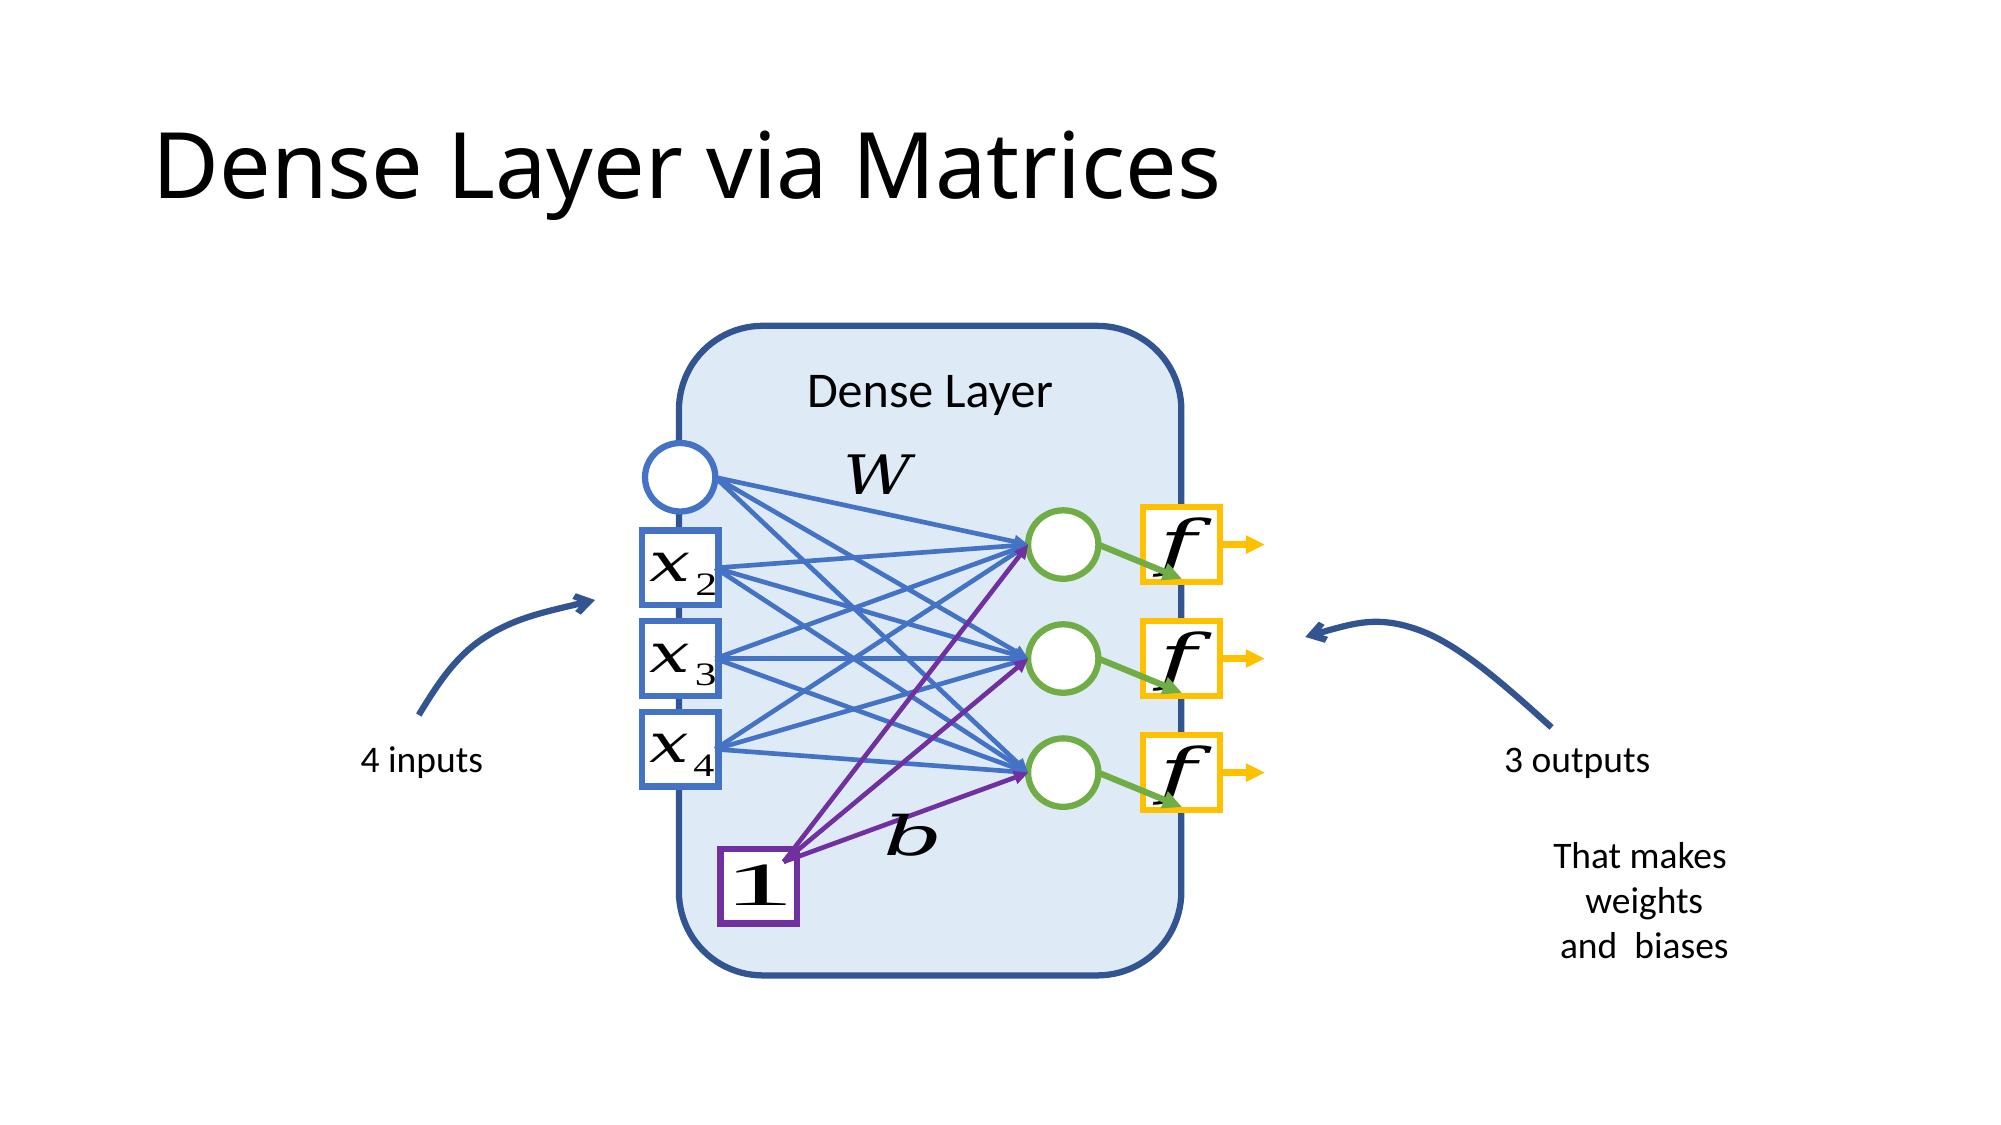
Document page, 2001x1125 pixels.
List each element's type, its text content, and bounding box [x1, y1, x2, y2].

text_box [723, 544, 1027, 921]
text_box Dense Layer [677, 773, 1183, 977]
text_box [417, 595, 596, 716]
text_box Dense Layer [677, 324, 1183, 510]
text_box 3 outputs [1489, 727, 1666, 788]
title Dense Layer via Matrices [137, 59, 1863, 278]
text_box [1027, 510, 1265, 807]
text_box [1305, 621, 1553, 727]
text_box 4 inputs [345, 727, 499, 788]
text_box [715, 477, 1029, 773]
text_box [644, 442, 716, 840]
